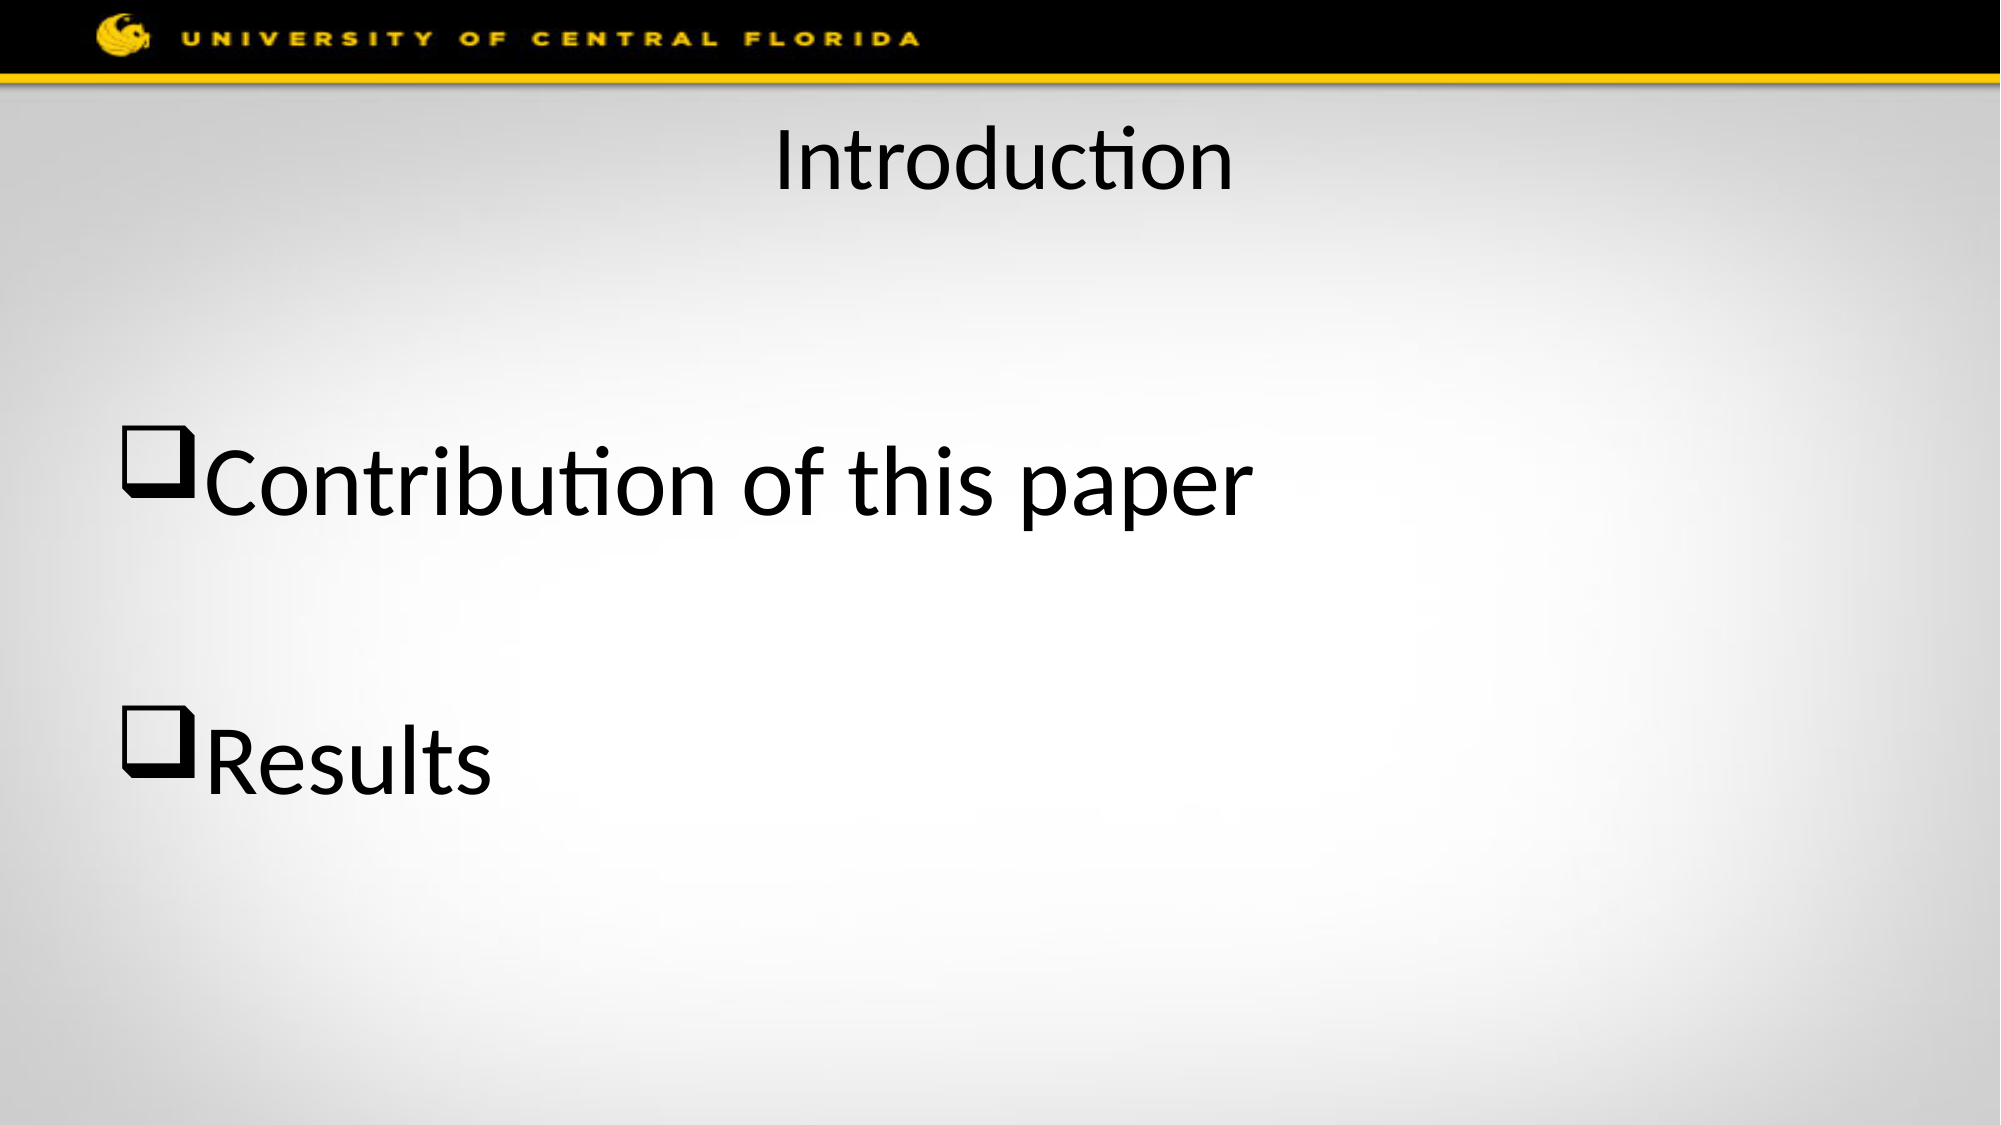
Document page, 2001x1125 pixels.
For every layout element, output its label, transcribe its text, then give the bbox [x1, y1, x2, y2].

title Introduction [180, 33, 1830, 272]
picture [0, 0, 2000, 1125]
list Contribution of this paper Results [99, 287, 1900, 1005]
